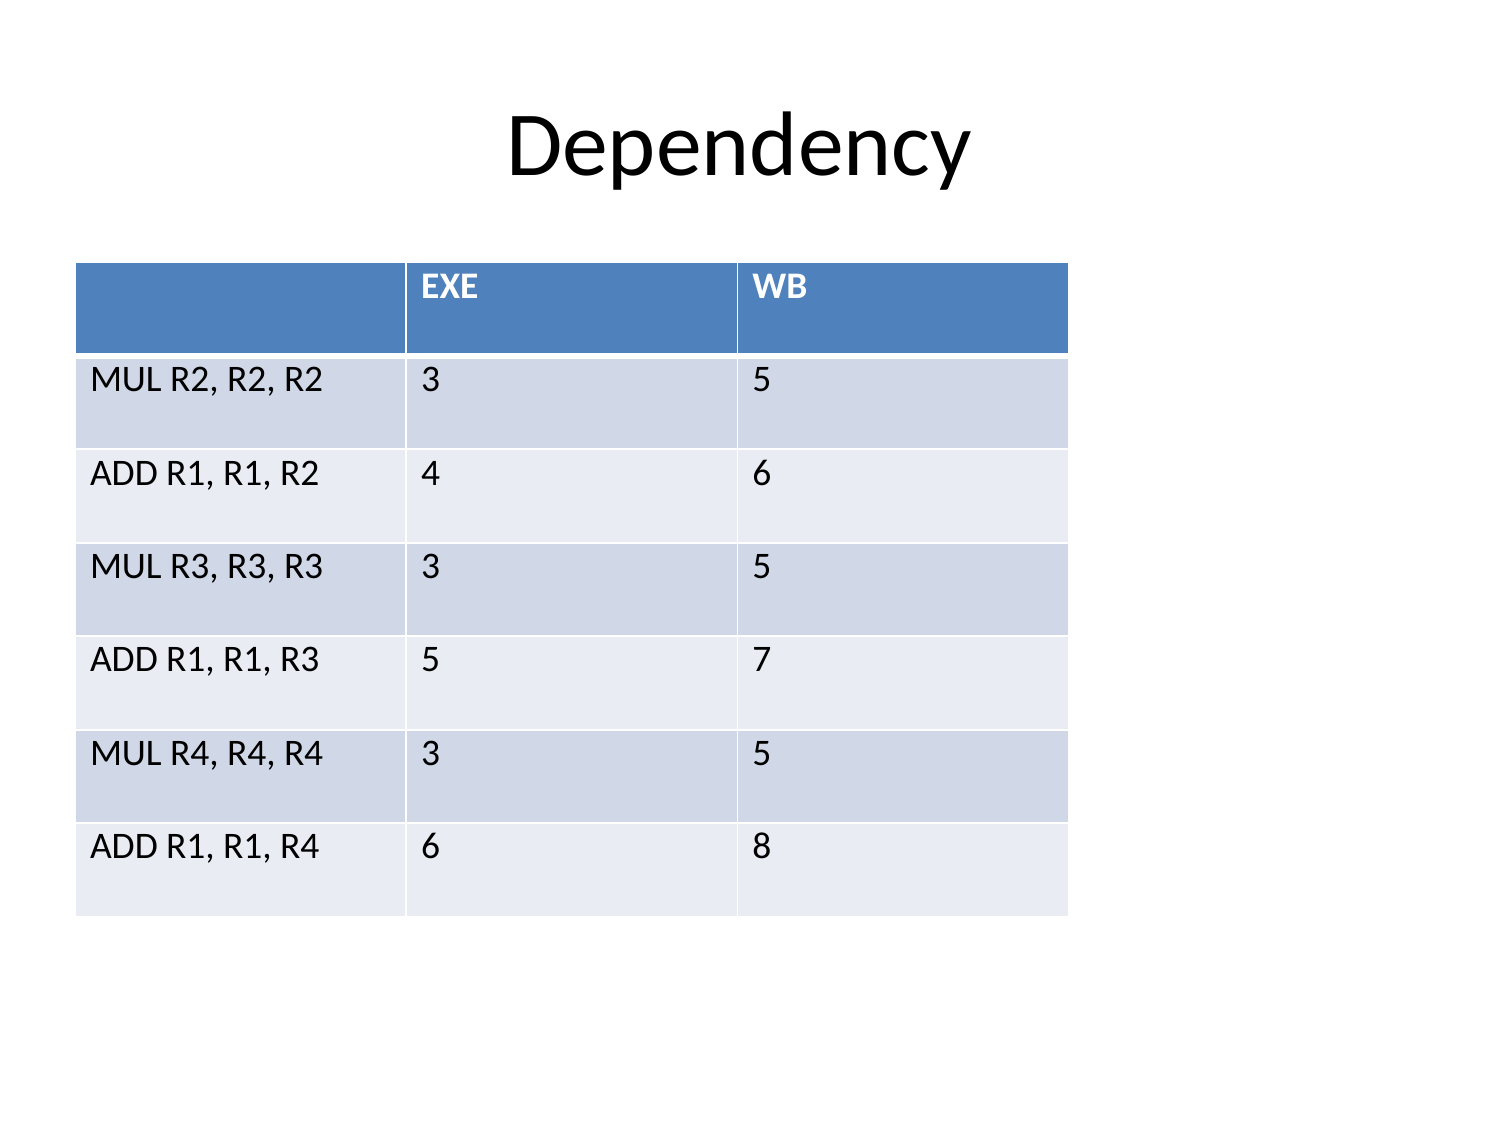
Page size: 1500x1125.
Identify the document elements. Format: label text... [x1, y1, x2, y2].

table_cell ADD R1, R1, R3 [76, 637, 405, 729]
table_header [76, 263, 405, 353]
table_cell MUL R4, R4, R4 [76, 731, 405, 822]
table_cell ADD R1, R1, R2 [76, 450, 405, 542]
table_cell 3 [407, 359, 737, 448]
table_header EXE [407, 263, 737, 353]
table_cell 8 [738, 824, 1068, 916]
table_cell 5 [407, 637, 737, 729]
table_cell 5 [738, 544, 1068, 635]
table_cell MUL R3, R3, R3 [76, 544, 405, 635]
table_header WB [738, 263, 1068, 353]
table_cell 3 [407, 544, 737, 635]
table_cell 3 [407, 731, 737, 822]
table_cell MUL R2, R2, R2 [76, 359, 405, 448]
table_cell 4 [407, 450, 737, 542]
title Dependency [75, 45, 1425, 233]
table_cell 5 [738, 359, 1068, 448]
table_cell 5 [738, 731, 1068, 822]
table_cell 7 [738, 637, 1068, 729]
table_cell 6 [738, 450, 1068, 542]
table_cell ADD R1, R1, R4 [76, 824, 405, 916]
table_cell 6 [407, 824, 737, 916]
